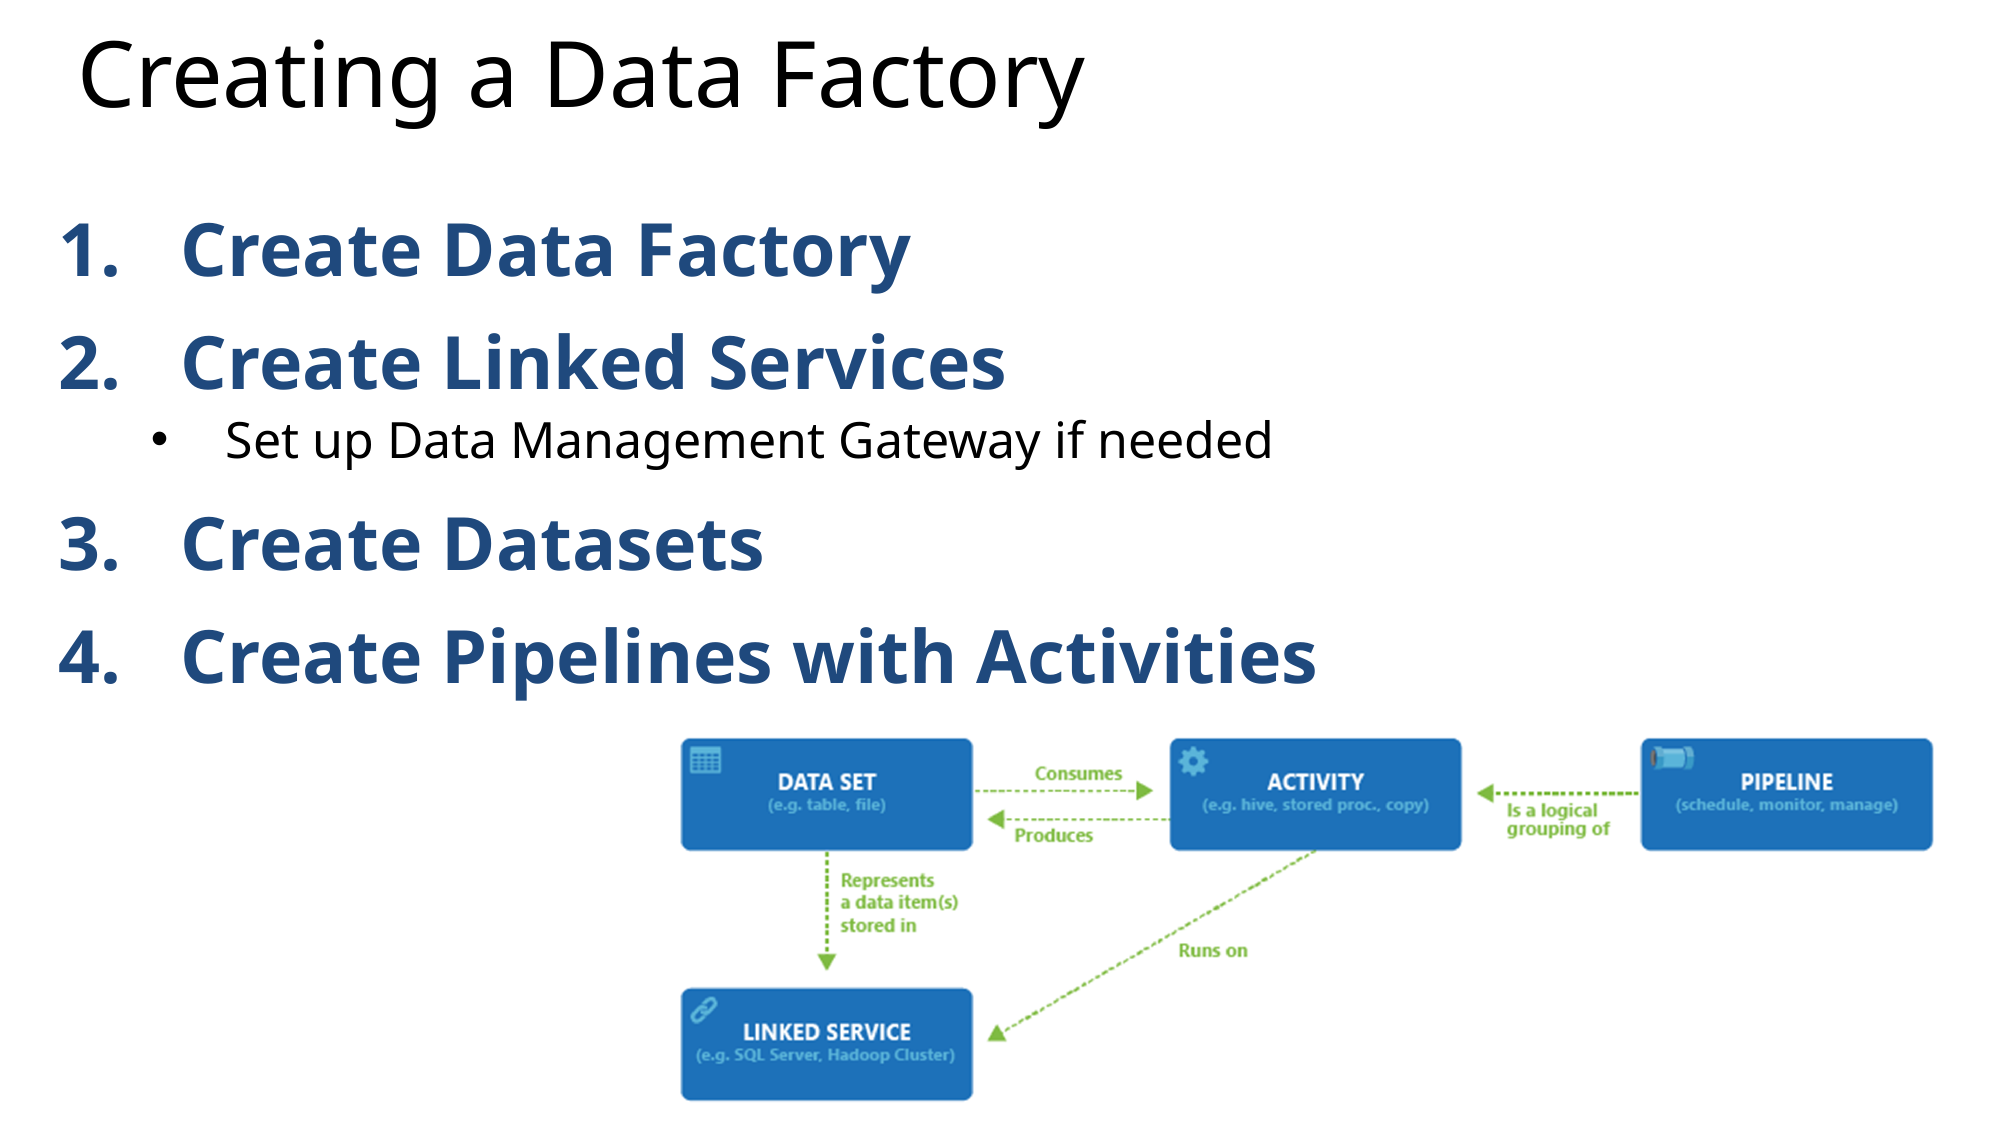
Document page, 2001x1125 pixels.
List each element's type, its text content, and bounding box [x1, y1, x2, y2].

list Create Data Factory Create Linked Services Set up Data Management Gateway if needed Create Datasets Create Pipelines with Activities [44, 195, 1956, 665]
title Creating a Data Factory [62, 29, 1953, 205]
picture [657, 713, 1957, 1125]
